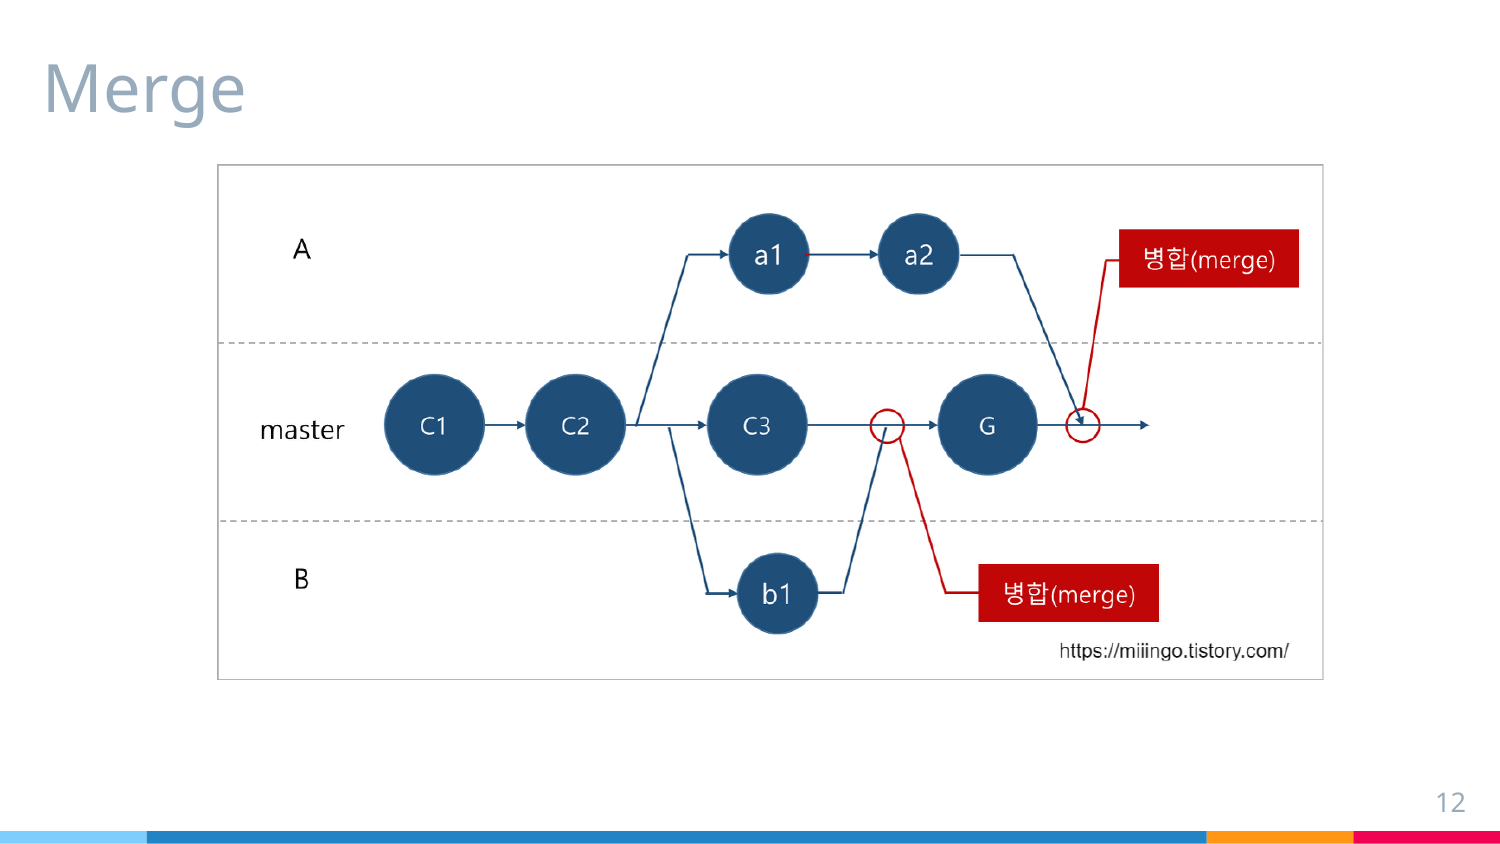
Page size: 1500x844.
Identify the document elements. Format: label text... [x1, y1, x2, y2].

slide_number 12 [1391, 770, 1482, 822]
title Merge [27, 0, 1089, 141]
picture [216, 164, 1324, 680]
